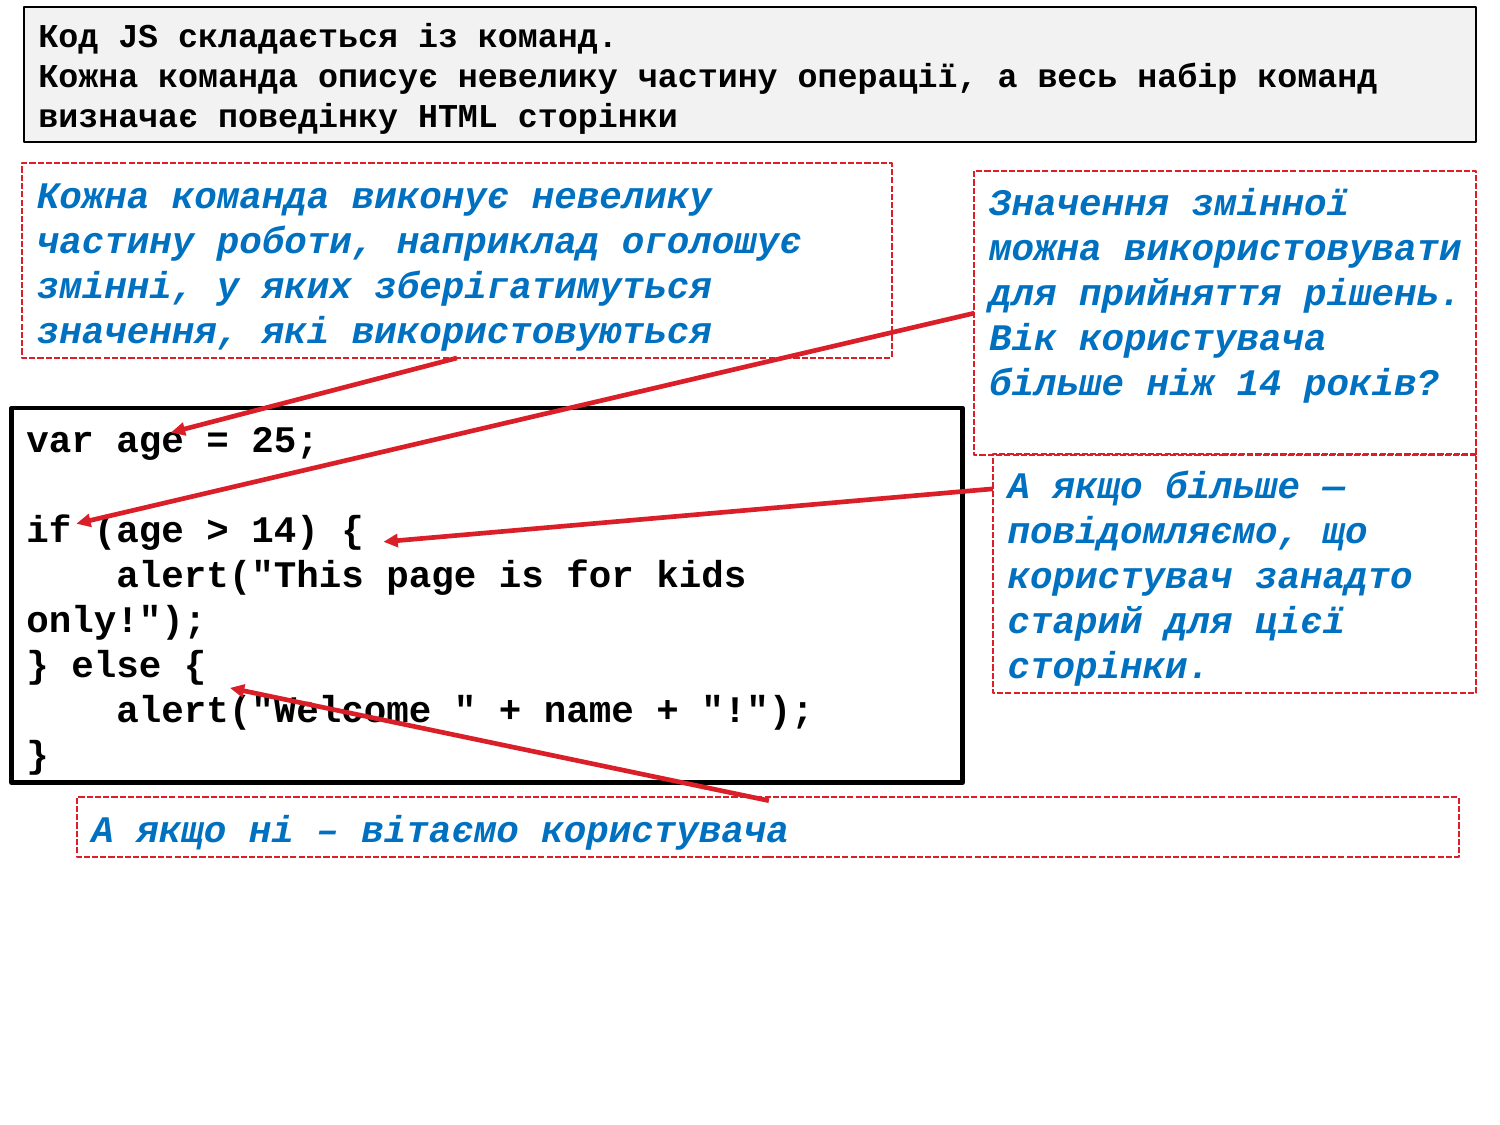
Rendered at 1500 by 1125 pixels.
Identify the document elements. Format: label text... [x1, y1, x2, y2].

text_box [76, 170, 1477, 524]
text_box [21, 163, 892, 433]
text_box var age = 25; if (age > 14) { alert("This page is for kids only!"); } else { alert("Welcome " + name + "!"); } [11, 407, 377, 783]
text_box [383, 453, 1477, 704]
text_box Код JS складається із команд. Кожна команда описує невелику частину операції, а весь набір команд визначає поведінку HTML сторінки [23, 7, 1477, 142]
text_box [76, 687, 1459, 859]
